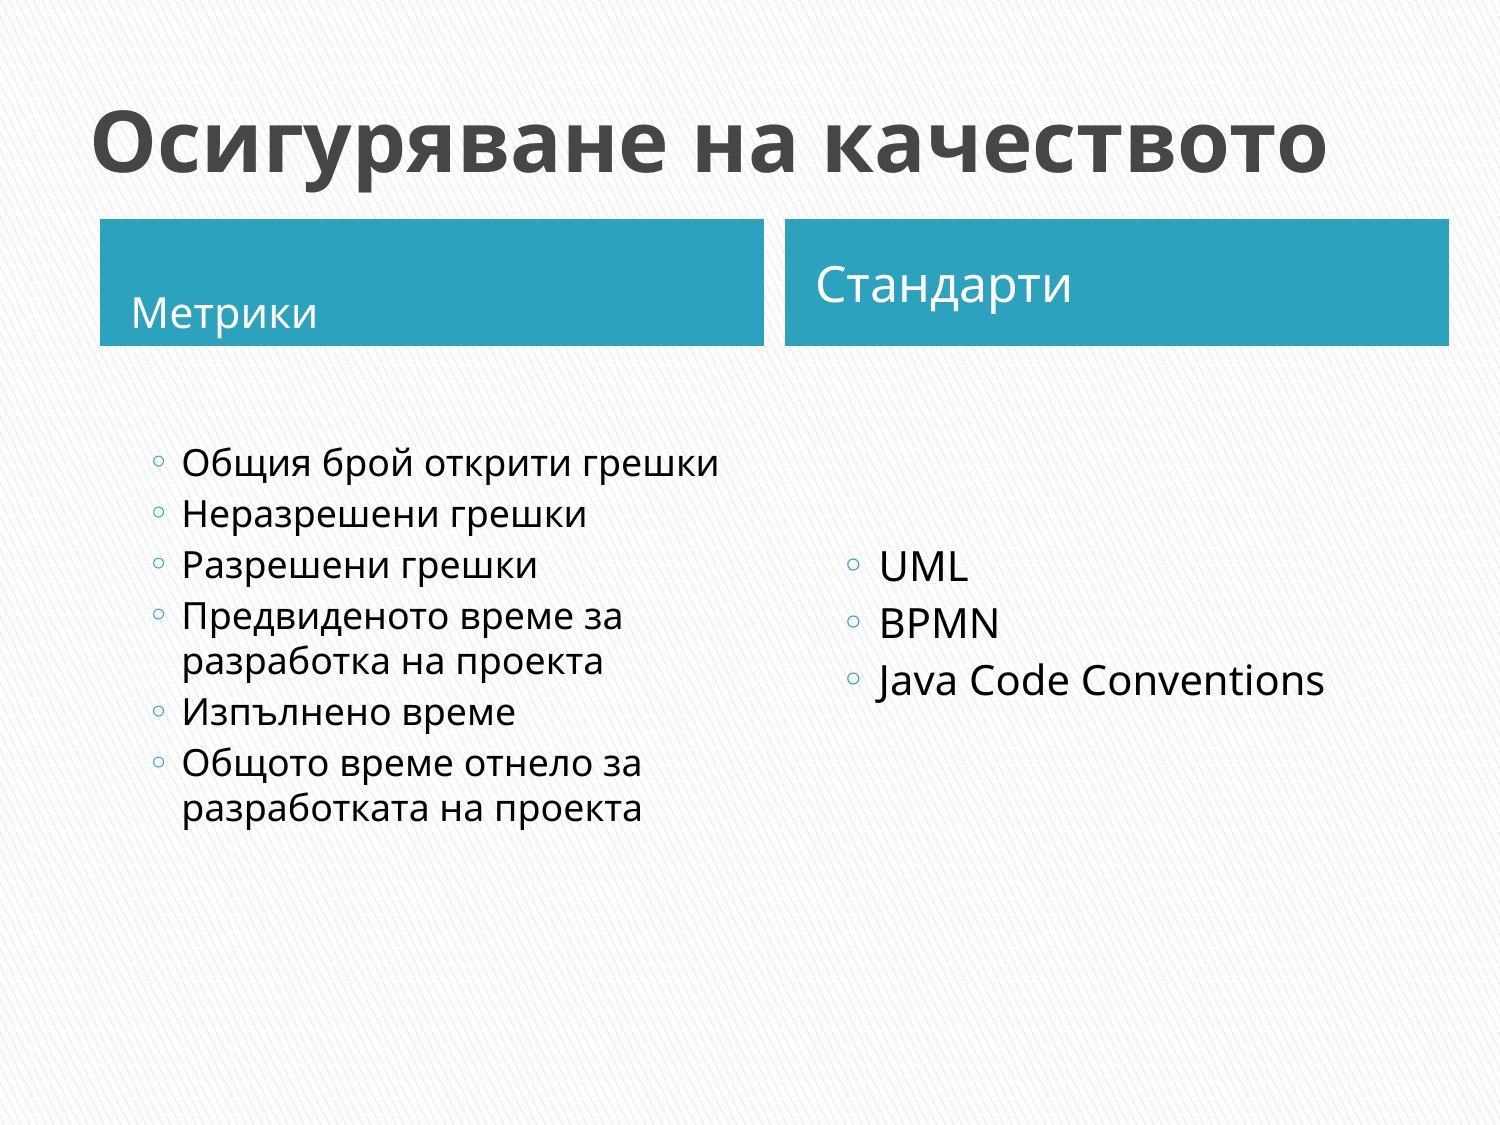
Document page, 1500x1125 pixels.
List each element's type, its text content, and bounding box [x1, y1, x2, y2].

title Осигуряване на качеството [75, 44, 1425, 233]
list Метрики [100, 219, 764, 346]
list Стандарти [785, 219, 1449, 346]
list UML BPMN Java Code Conventions [761, 236, 1425, 884]
list Общия брой открити грешки Неразрешени грешки Разрешени грешки Предвиденото време за разработка на проекта Изпълнено време Общото време отнело за разработката на проекта [75, 236, 738, 884]
